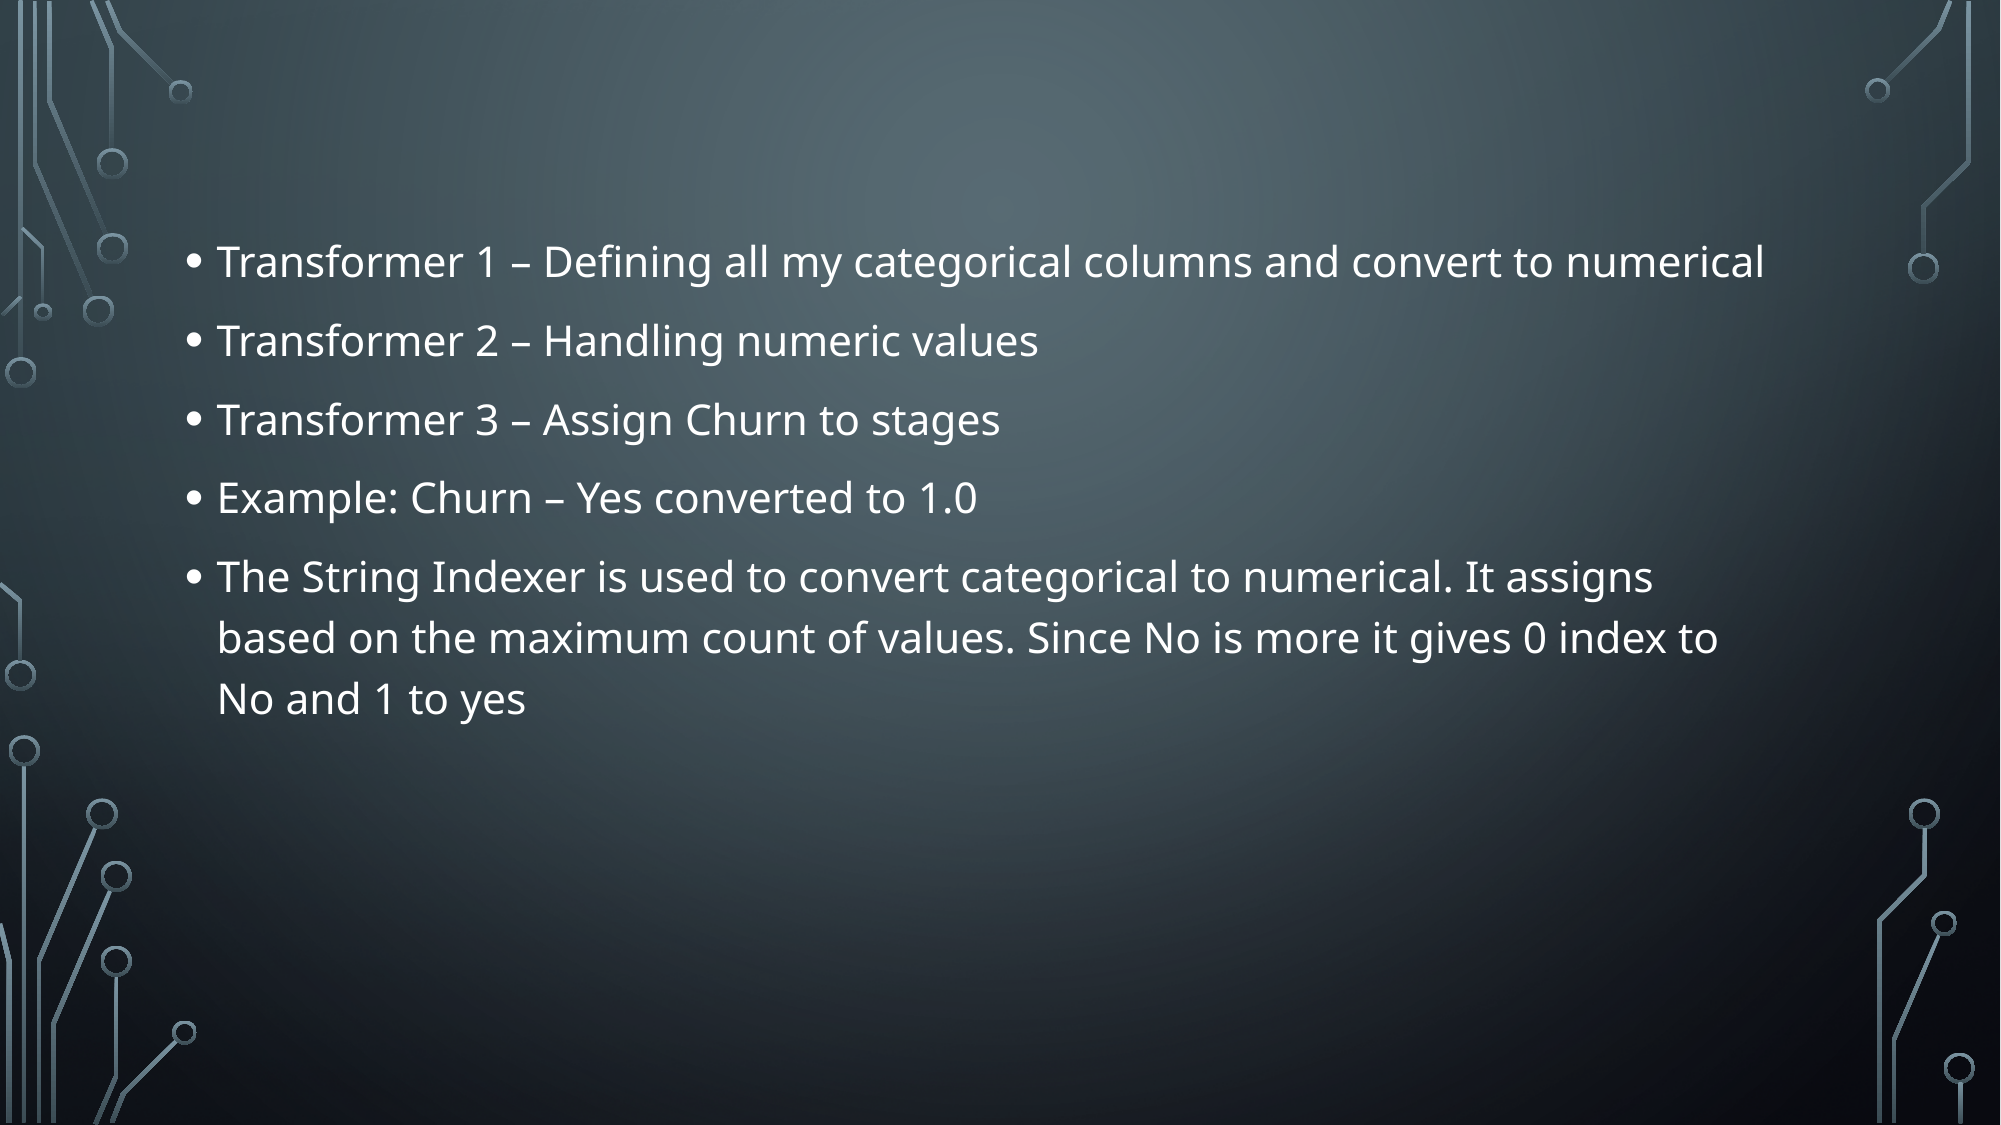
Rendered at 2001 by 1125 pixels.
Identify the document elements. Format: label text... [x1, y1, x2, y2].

list Transformer 1 – Defining all my categorical columns and convert to numerical Transformer 2 – Handling numeric values Transformer 3 – Assign Churn to stages Example: Churn – Yes converted to 1.0 The String Indexer is used to convert categorical to numerical. It assigns based on the maximum count of values. Since No is more it gives 0 index to No and 1 to yes [169, 217, 1795, 799]
